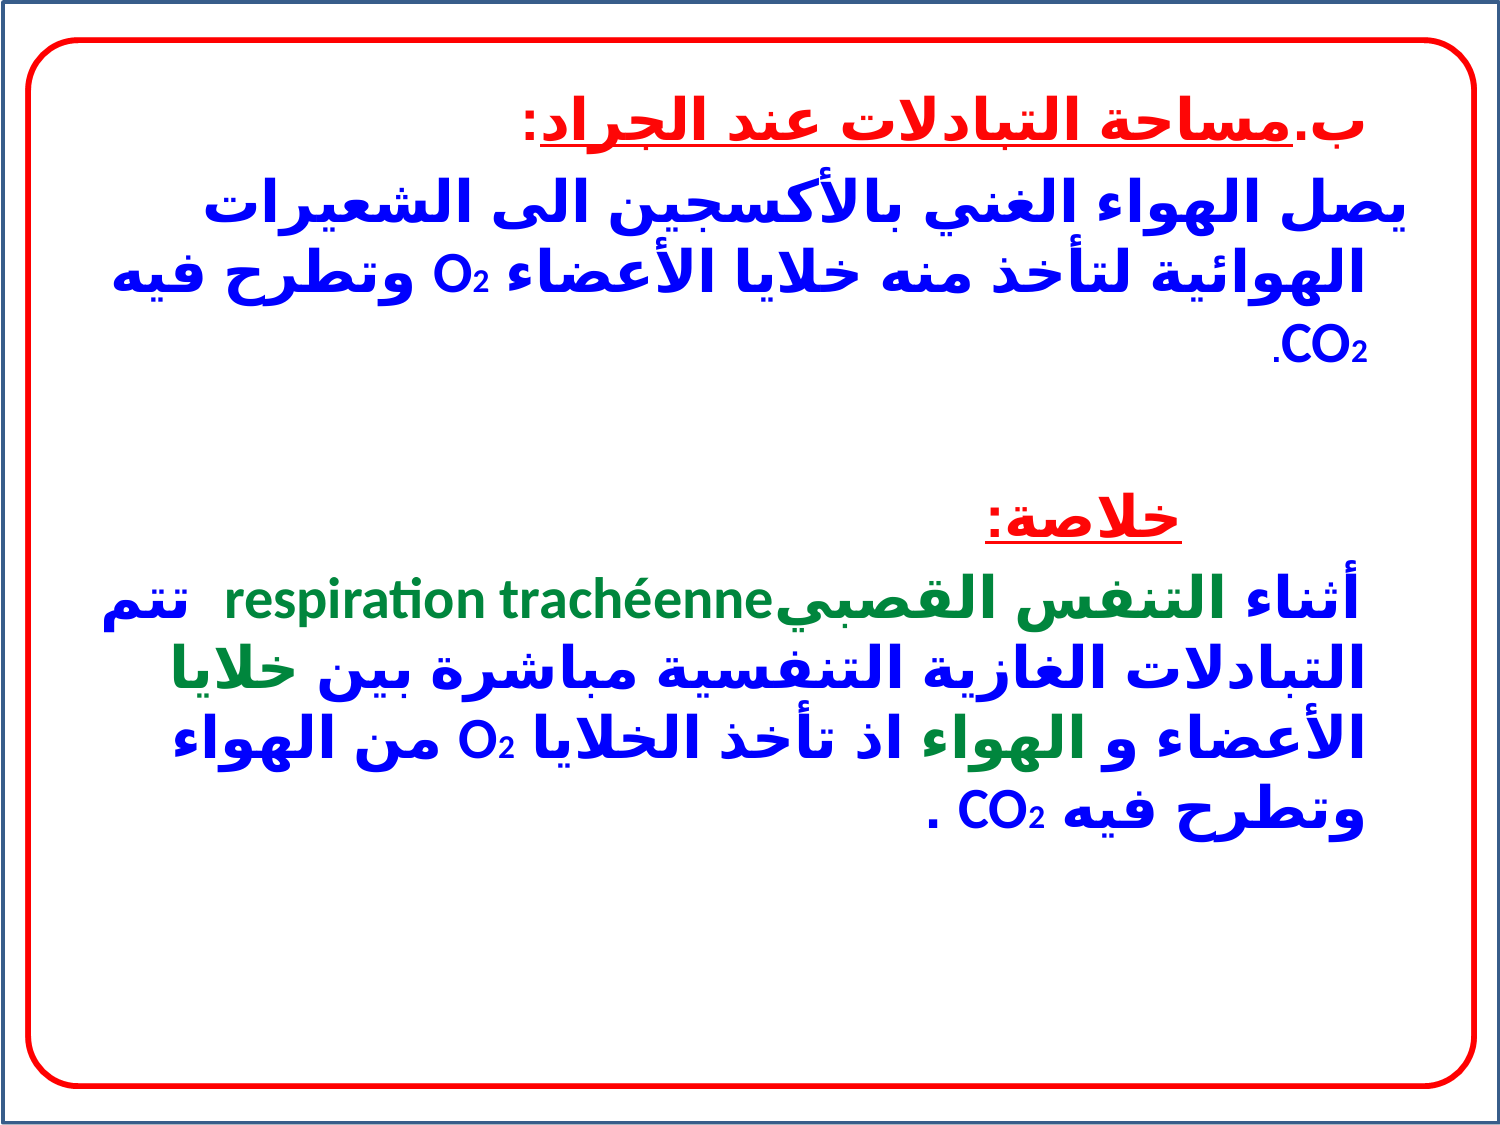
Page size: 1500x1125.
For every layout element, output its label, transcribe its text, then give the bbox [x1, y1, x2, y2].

list ب.مساحة التبادلات عند الجراد: يصل الهواء الغني بالأكسجين الى الشعيرات الهوائية لتأخذ منه خلايا الأعضاء O2 وتطرح فيه CO2. خلاصة: أثناء التنفس القصبيrespiration trachéenne تتم التبادلات الغازية التنفسية مباشرة بين خلايا الأعضاء و الهواء اذ تأخذ الخلايا O2 من الهواء وتطرح فيه CO2 . [74, 74, 1426, 963]
picture [0, 0, 1500, 1125]
